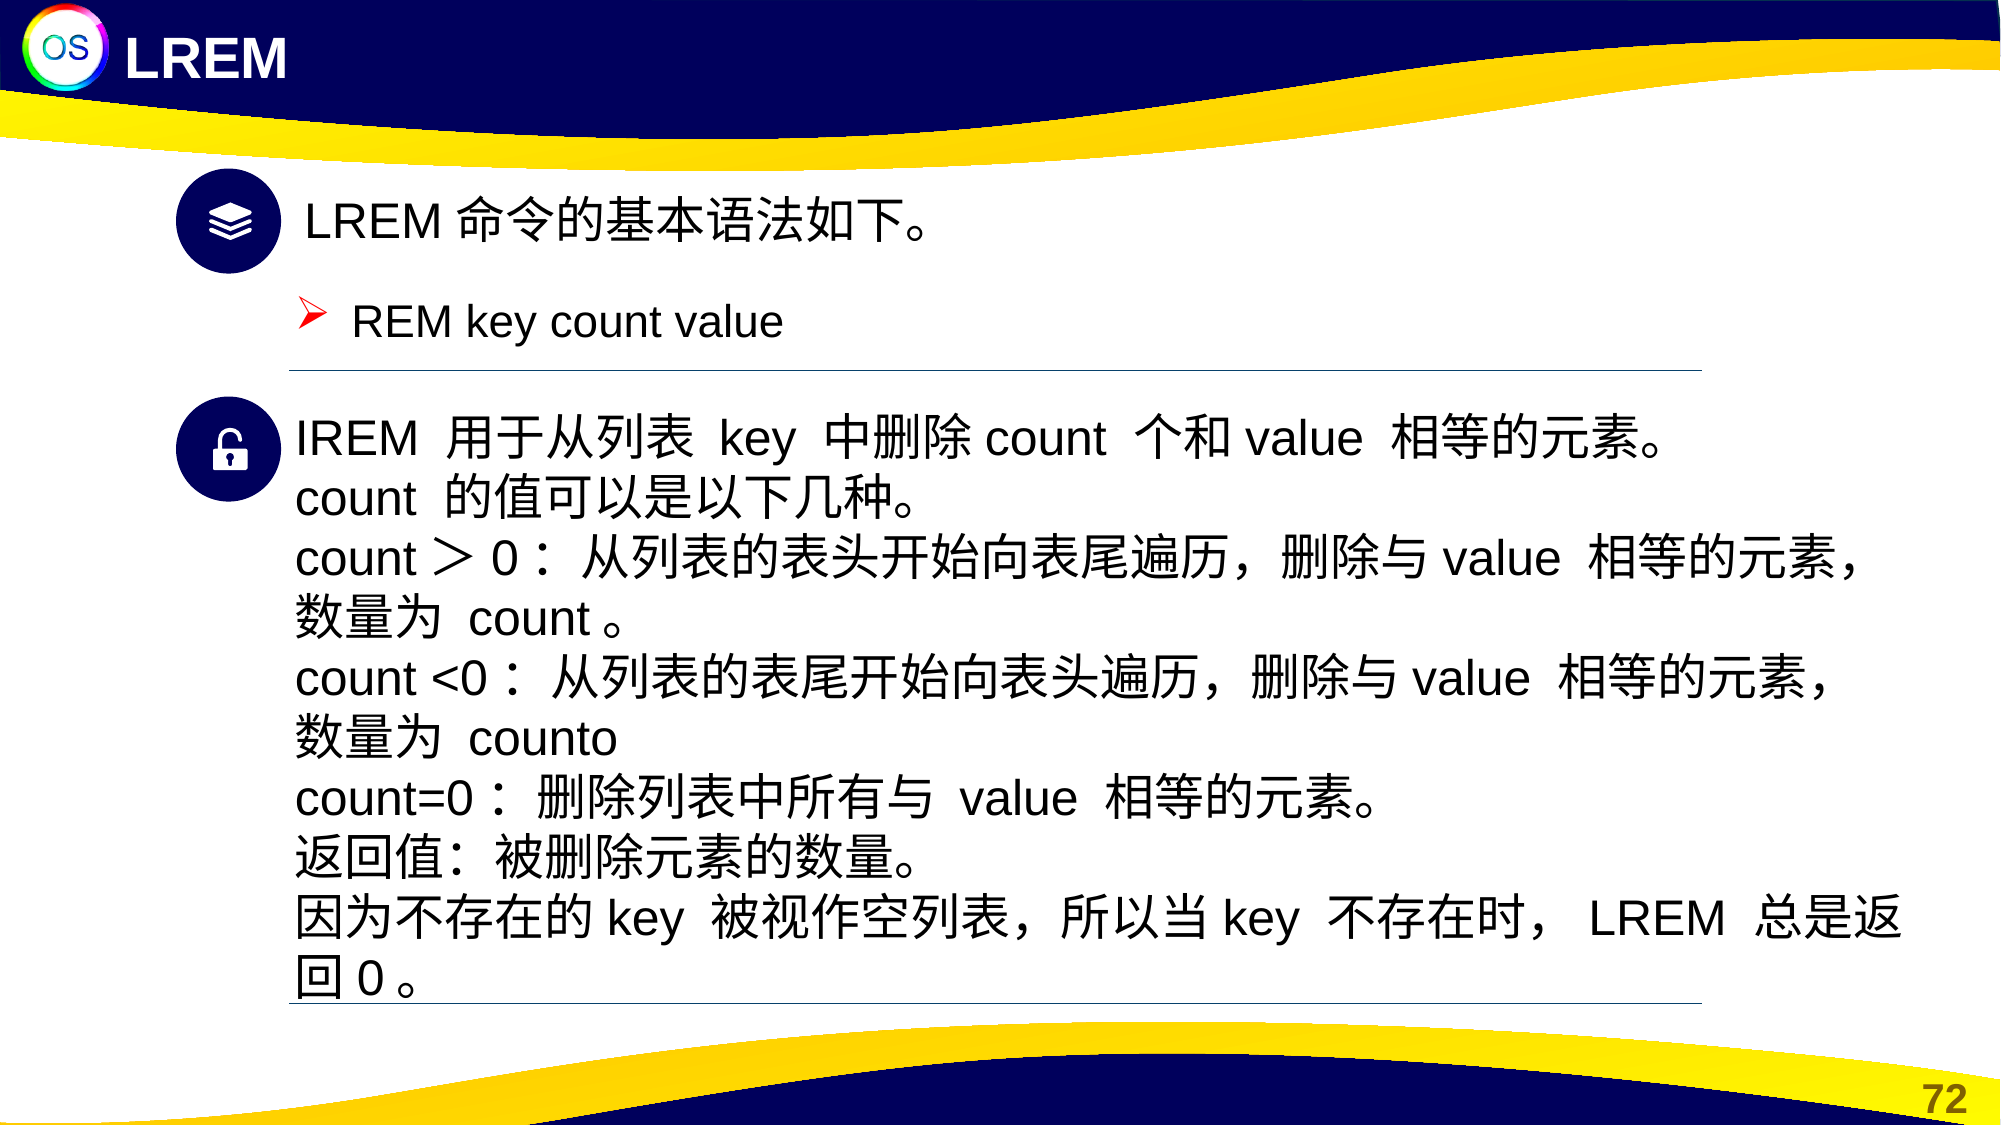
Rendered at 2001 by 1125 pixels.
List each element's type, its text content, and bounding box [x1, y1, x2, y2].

text_box [176, 168, 282, 274]
text_box REM key count value [280, 273, 1458, 348]
text_box [213, 427, 248, 471]
text_box [209, 219, 252, 232]
text_box LREM [109, 12, 1263, 98]
picture [22, 3, 109, 91]
text_box IREM 用于从列表 key 中删除count 个和value 相等的元素。 count 的值可以是以下几种。 count＞0：从列表的表头开始向表尾遍历，删除与value 相等的元素，数量为 count。 count <0：从列表的表尾开始向表头遍历，删除与value 相等的元素，数量为 counto count=0：删除列表中所有与 value 相等的元素。 返回值：被删除元素的数量。 因为不存在的key 被视作空列表，所以当key 不存在时，LREM 总是返回0。 [280, 397, 1919, 1013]
text_box [209, 227, 252, 240]
text_box LREM命令的基本语法如下。 [289, 186, 1109, 251]
text_box [209, 202, 252, 223]
text_box [176, 396, 280, 502]
